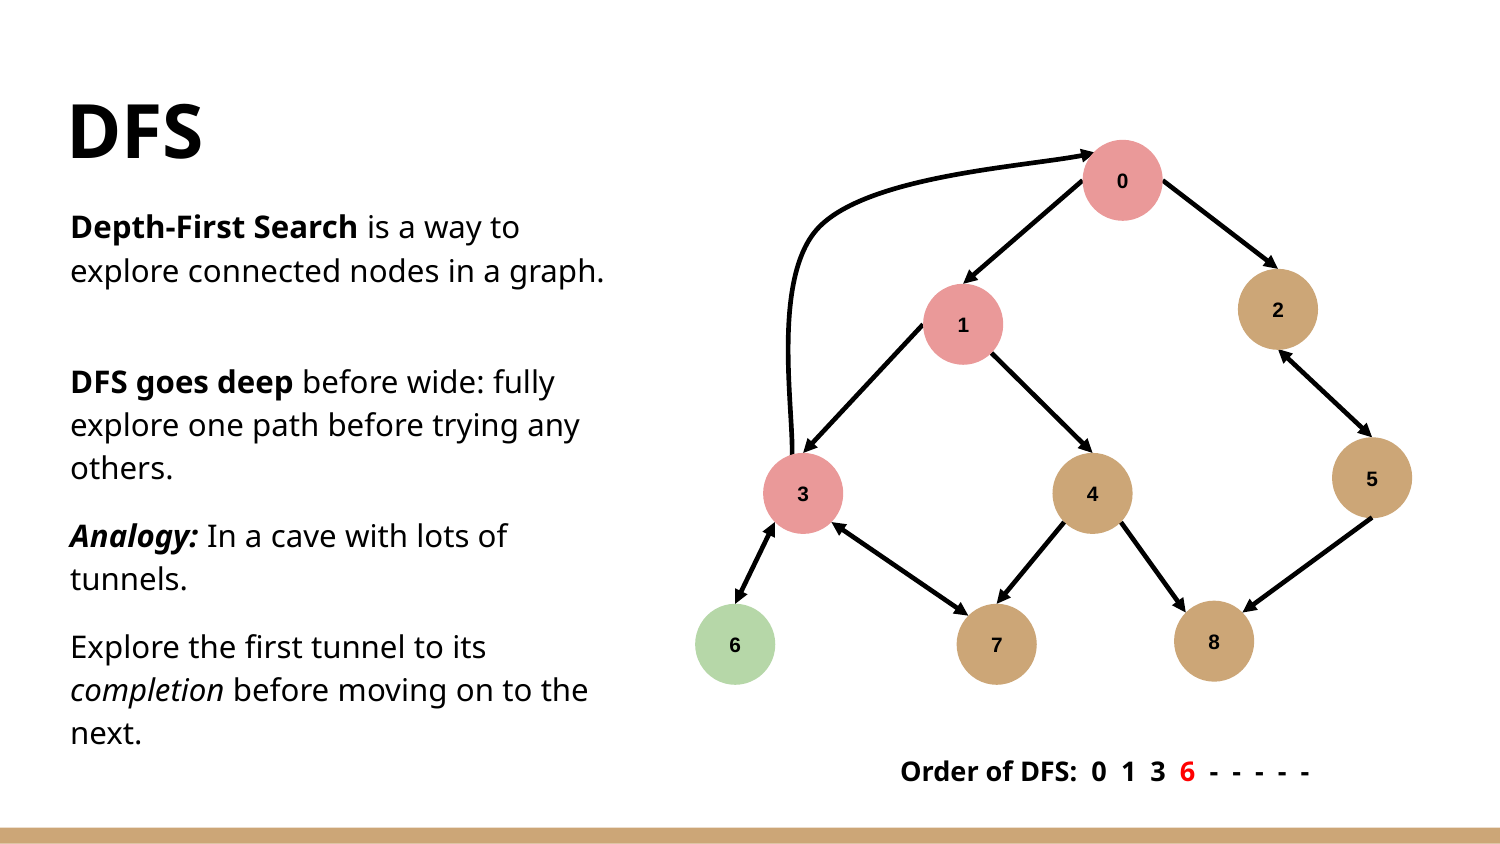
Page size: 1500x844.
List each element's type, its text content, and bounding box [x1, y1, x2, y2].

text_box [996, 521, 1065, 604]
text_box 5 [1332, 437, 1413, 519]
title DFS [51, 51, 1449, 189]
text_box 3 [763, 453, 844, 534]
text_box 0 [1082, 139, 1163, 221]
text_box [962, 180, 1083, 285]
text_box 2 [1237, 269, 1319, 350]
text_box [734, 521, 776, 604]
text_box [991, 352, 1093, 454]
list Depth-First Search is a way to explore connected nodes in a graph. DFS goes deep before wide: fully explore one path before trying any others. Analogy: In a cave with lots of tunnels. Explore the first tunnel to its completion before moving on to the next. [55, 187, 622, 238]
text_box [1277, 349, 1373, 438]
text_box 6 [695, 604, 776, 685]
text_box 4 [1052, 453, 1133, 534]
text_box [1120, 521, 1186, 613]
text_box 7 [956, 604, 1037, 685]
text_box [831, 521, 969, 616]
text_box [802, 324, 924, 454]
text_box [1162, 179, 1279, 270]
text_box 1 [923, 284, 1004, 365]
text_box [788, 149, 1093, 454]
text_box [1242, 518, 1373, 613]
text_box Order of DFS: 0 1 3 6 - - - - - [885, 734, 1360, 822]
text_box 8 [1174, 600, 1255, 682]
